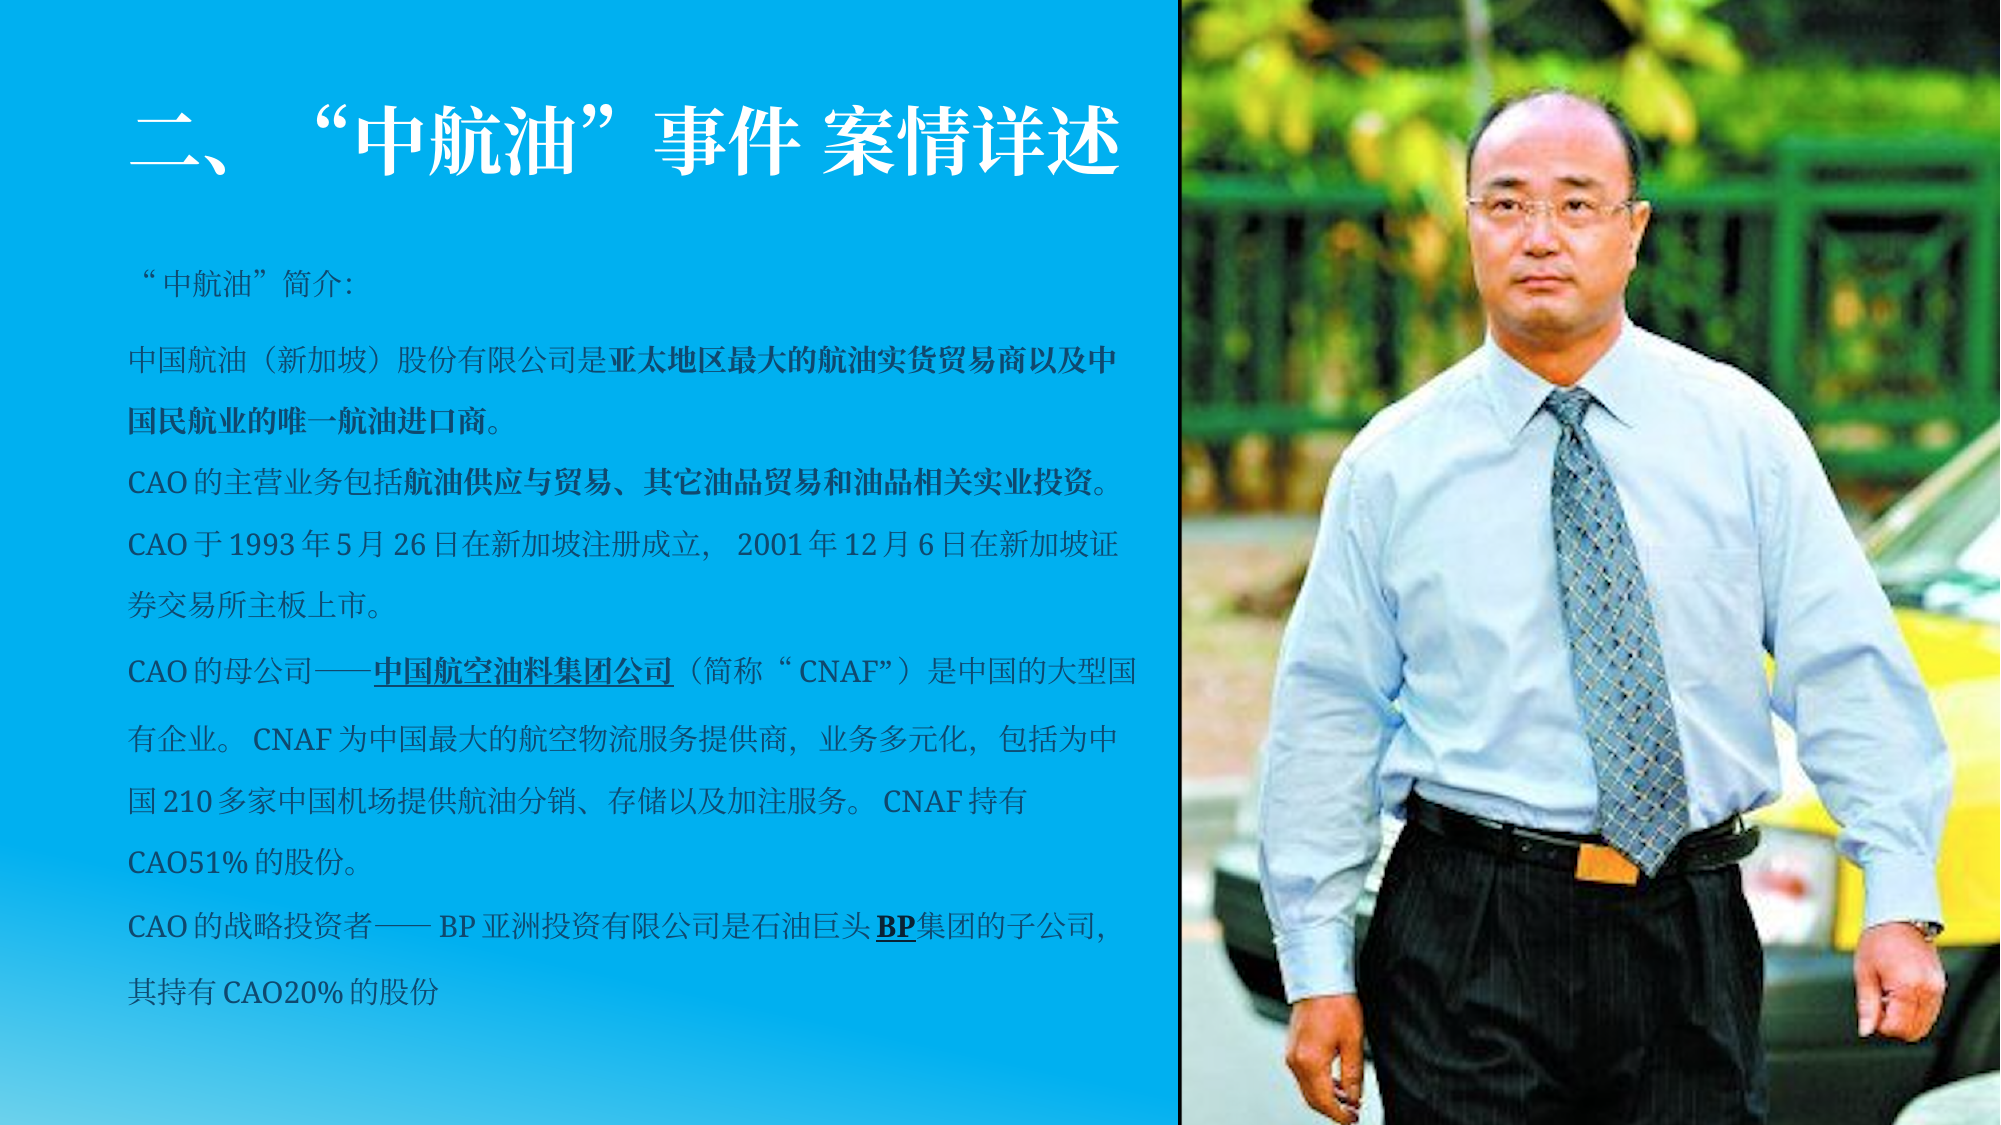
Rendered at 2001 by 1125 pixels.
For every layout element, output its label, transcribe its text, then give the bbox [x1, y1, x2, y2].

title 二、“中航油”事件 案情详述 [112, 61, 1177, 309]
picture [1179, 0, 2000, 1125]
list “中航油”简介： 中国航油（新加坡）股份有限公司是亚太地区最大的航油实货贸易商以及中国民航业的唯一航油进口商。 CAO的主营业务包括航油供应与贸易、其它油品贸易和油品相关实业投资。 CAO于1993年5月26日在新加坡注册成立，2001年12月6日在新加坡证券交易所主板上市。 CAO的母公司——中国航空油料集团公司（简称“CNAF”）是中国的大型国有企业。CNAF为中国最大的航空物流服务提供商，业务多元化，包括为中国210多家中国机场提供航油分销、存储以及加注服务。CNAF持有CAO51%的股份。 CAO的战略投资者——BP亚洲投资有限公司是石油巨头BP集团的子公司，其持有CAO20%的股份 [112, 222, 1154, 1027]
